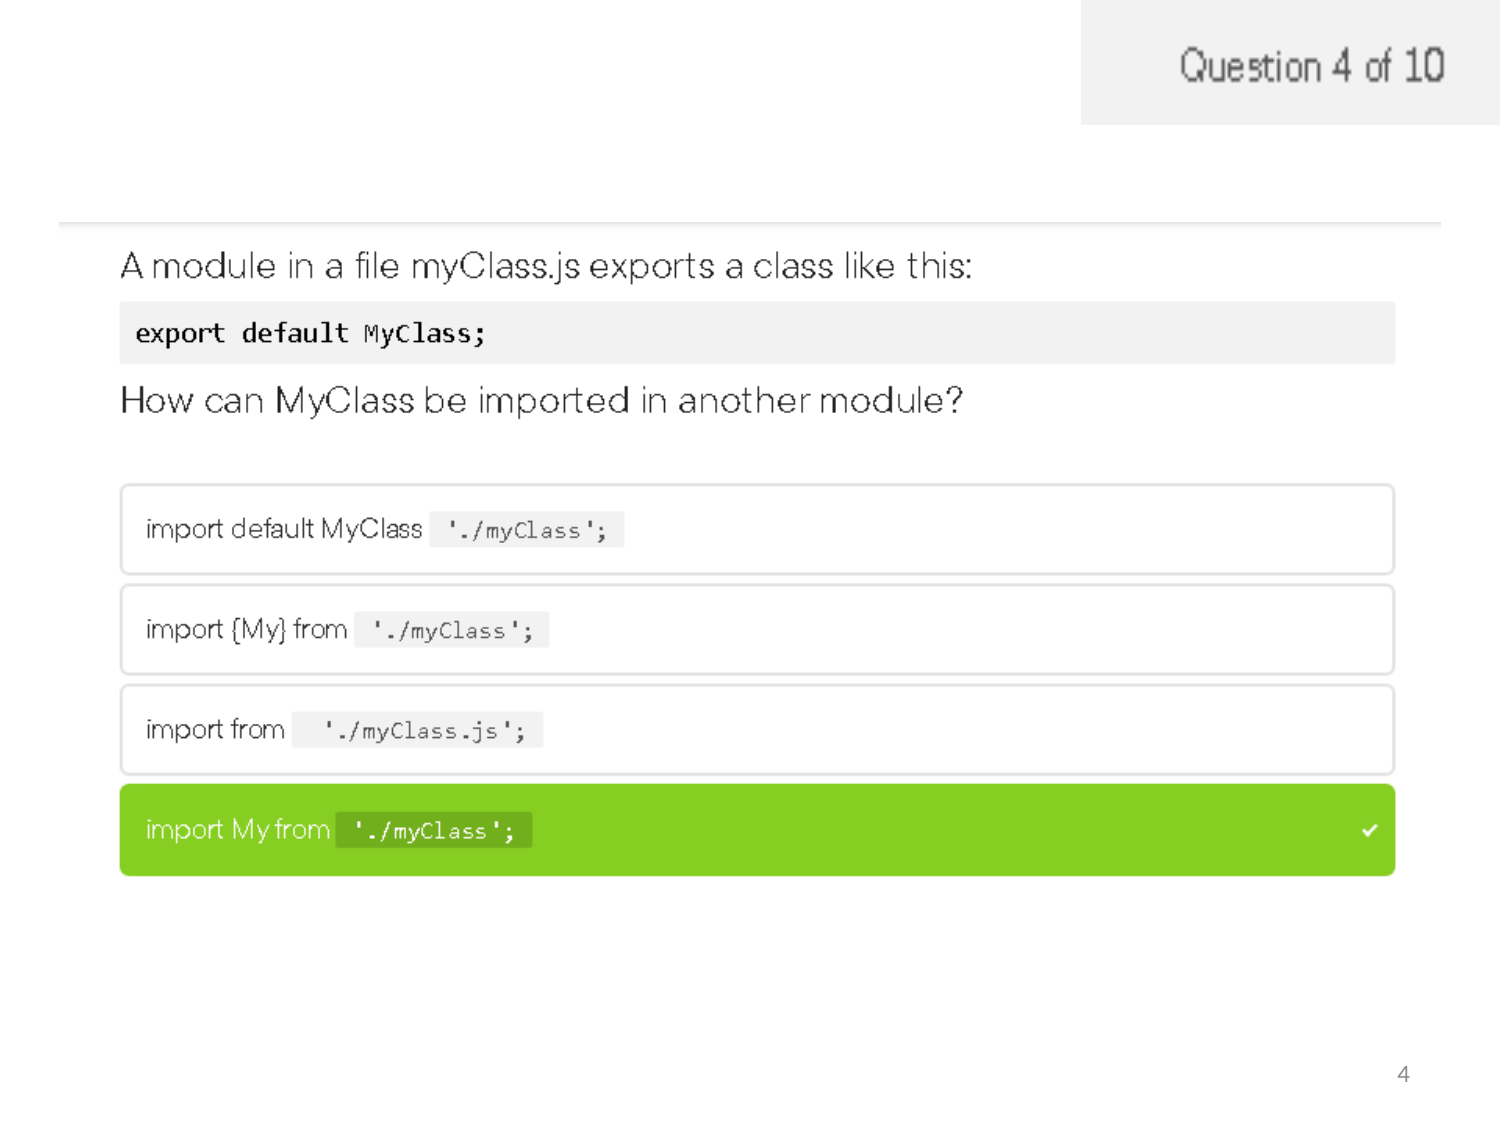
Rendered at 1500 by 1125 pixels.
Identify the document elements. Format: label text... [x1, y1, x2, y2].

picture [1081, 0, 1500, 126]
slide_number 4 [1074, 1042, 1425, 1103]
picture [59, 222, 1441, 903]
